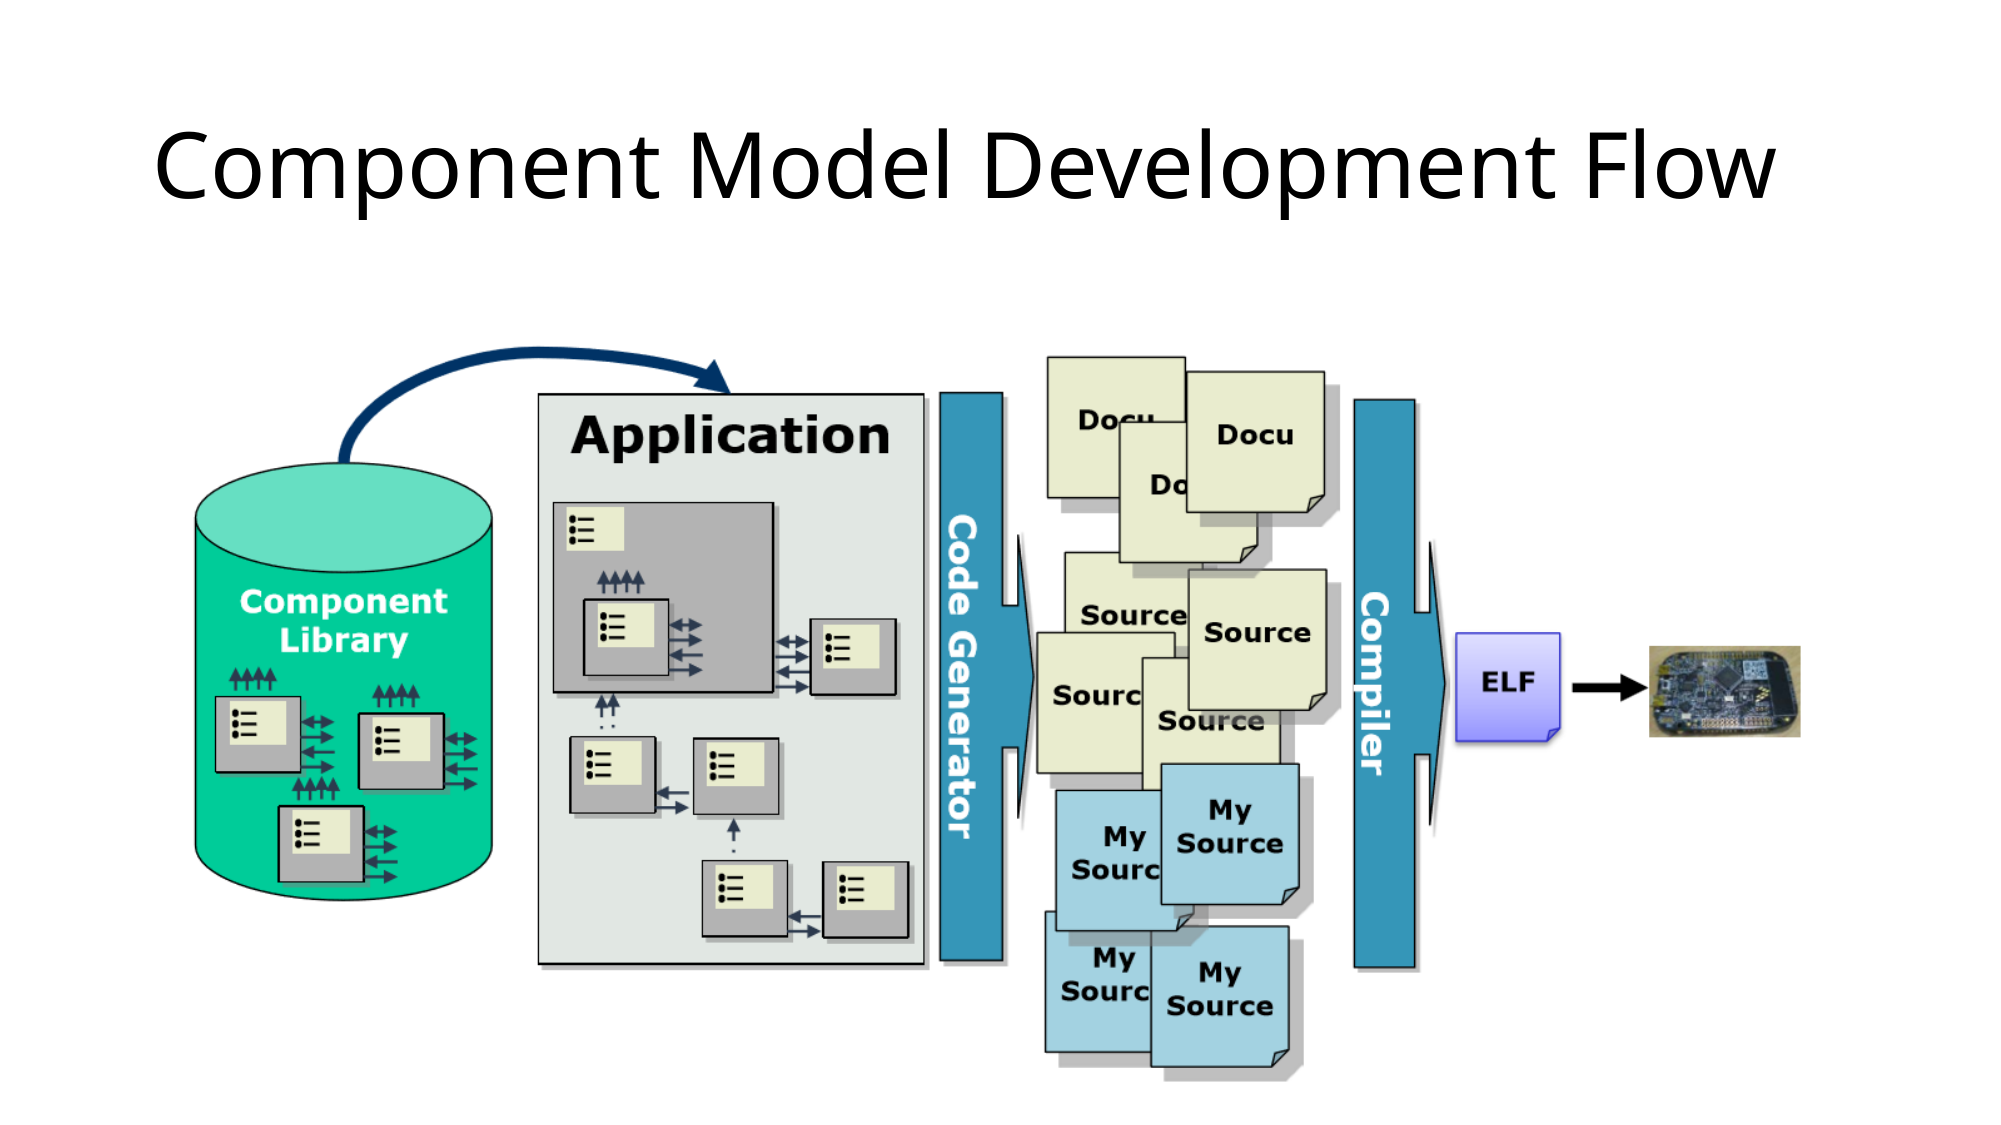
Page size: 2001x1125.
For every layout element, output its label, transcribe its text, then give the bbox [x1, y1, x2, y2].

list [185, 316, 1807, 1099]
title Component Model Development Flow [137, 59, 1863, 278]
